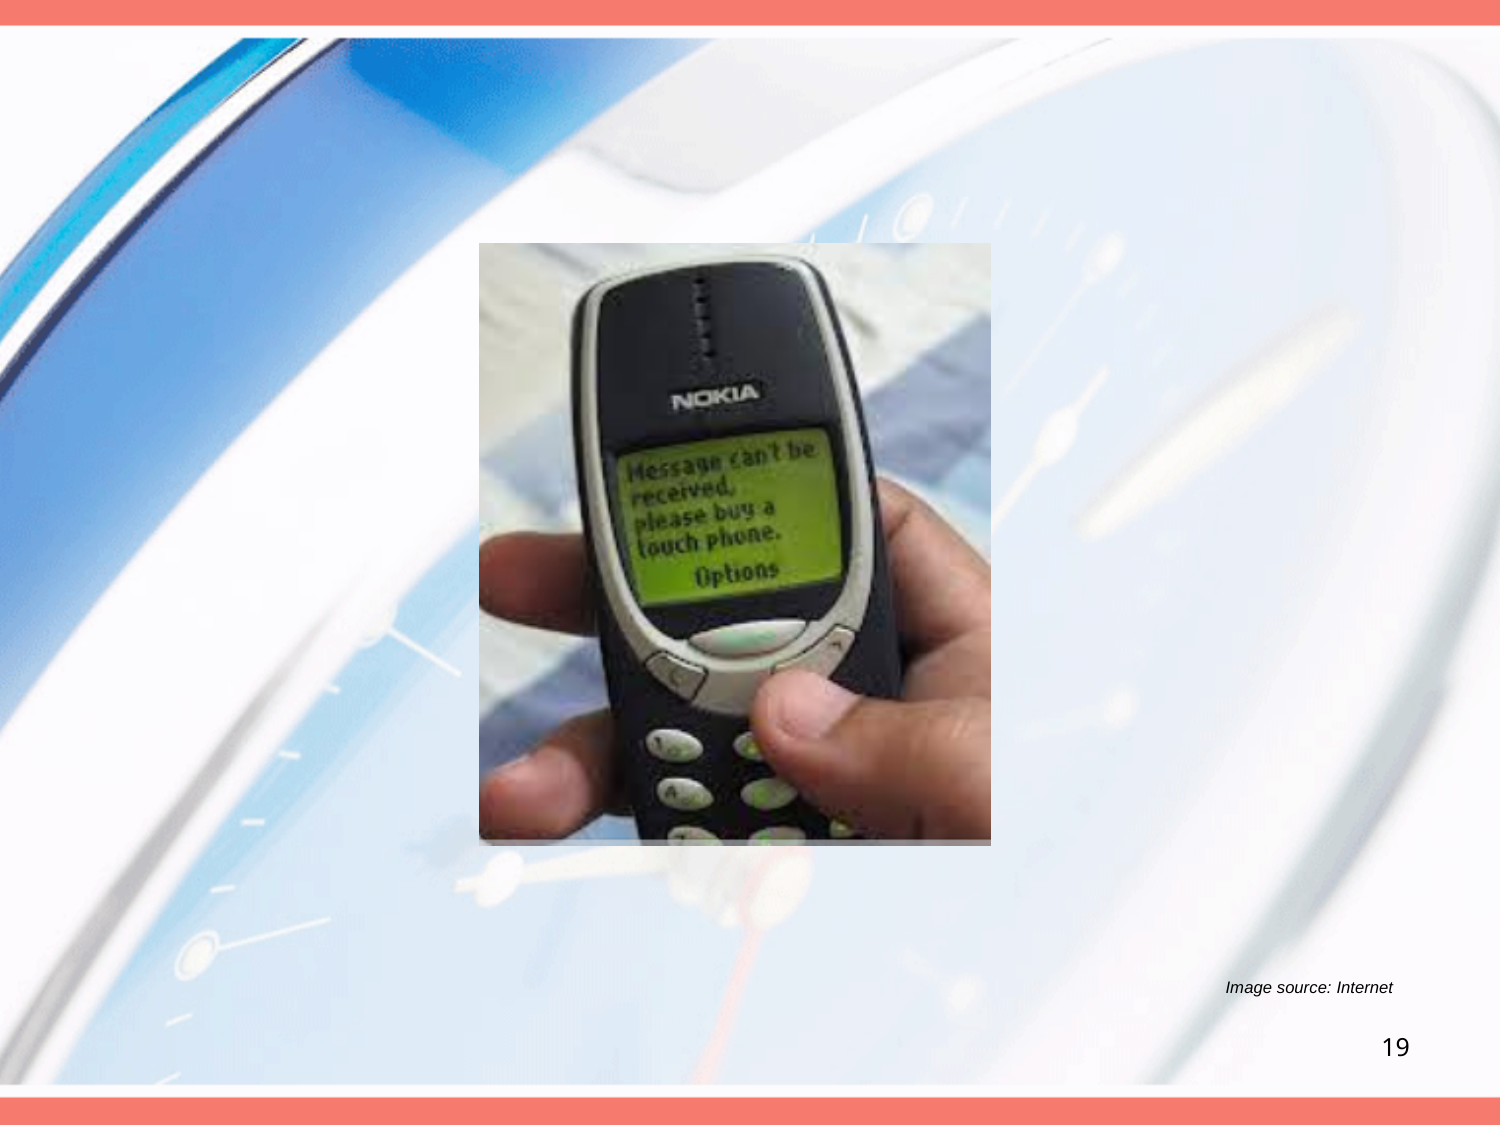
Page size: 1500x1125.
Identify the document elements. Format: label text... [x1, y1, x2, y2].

slide_number 19 [1074, 1024, 1425, 1088]
picture [0, 0, 1500, 1125]
text_box Image source: Internet [1210, 969, 1412, 1005]
